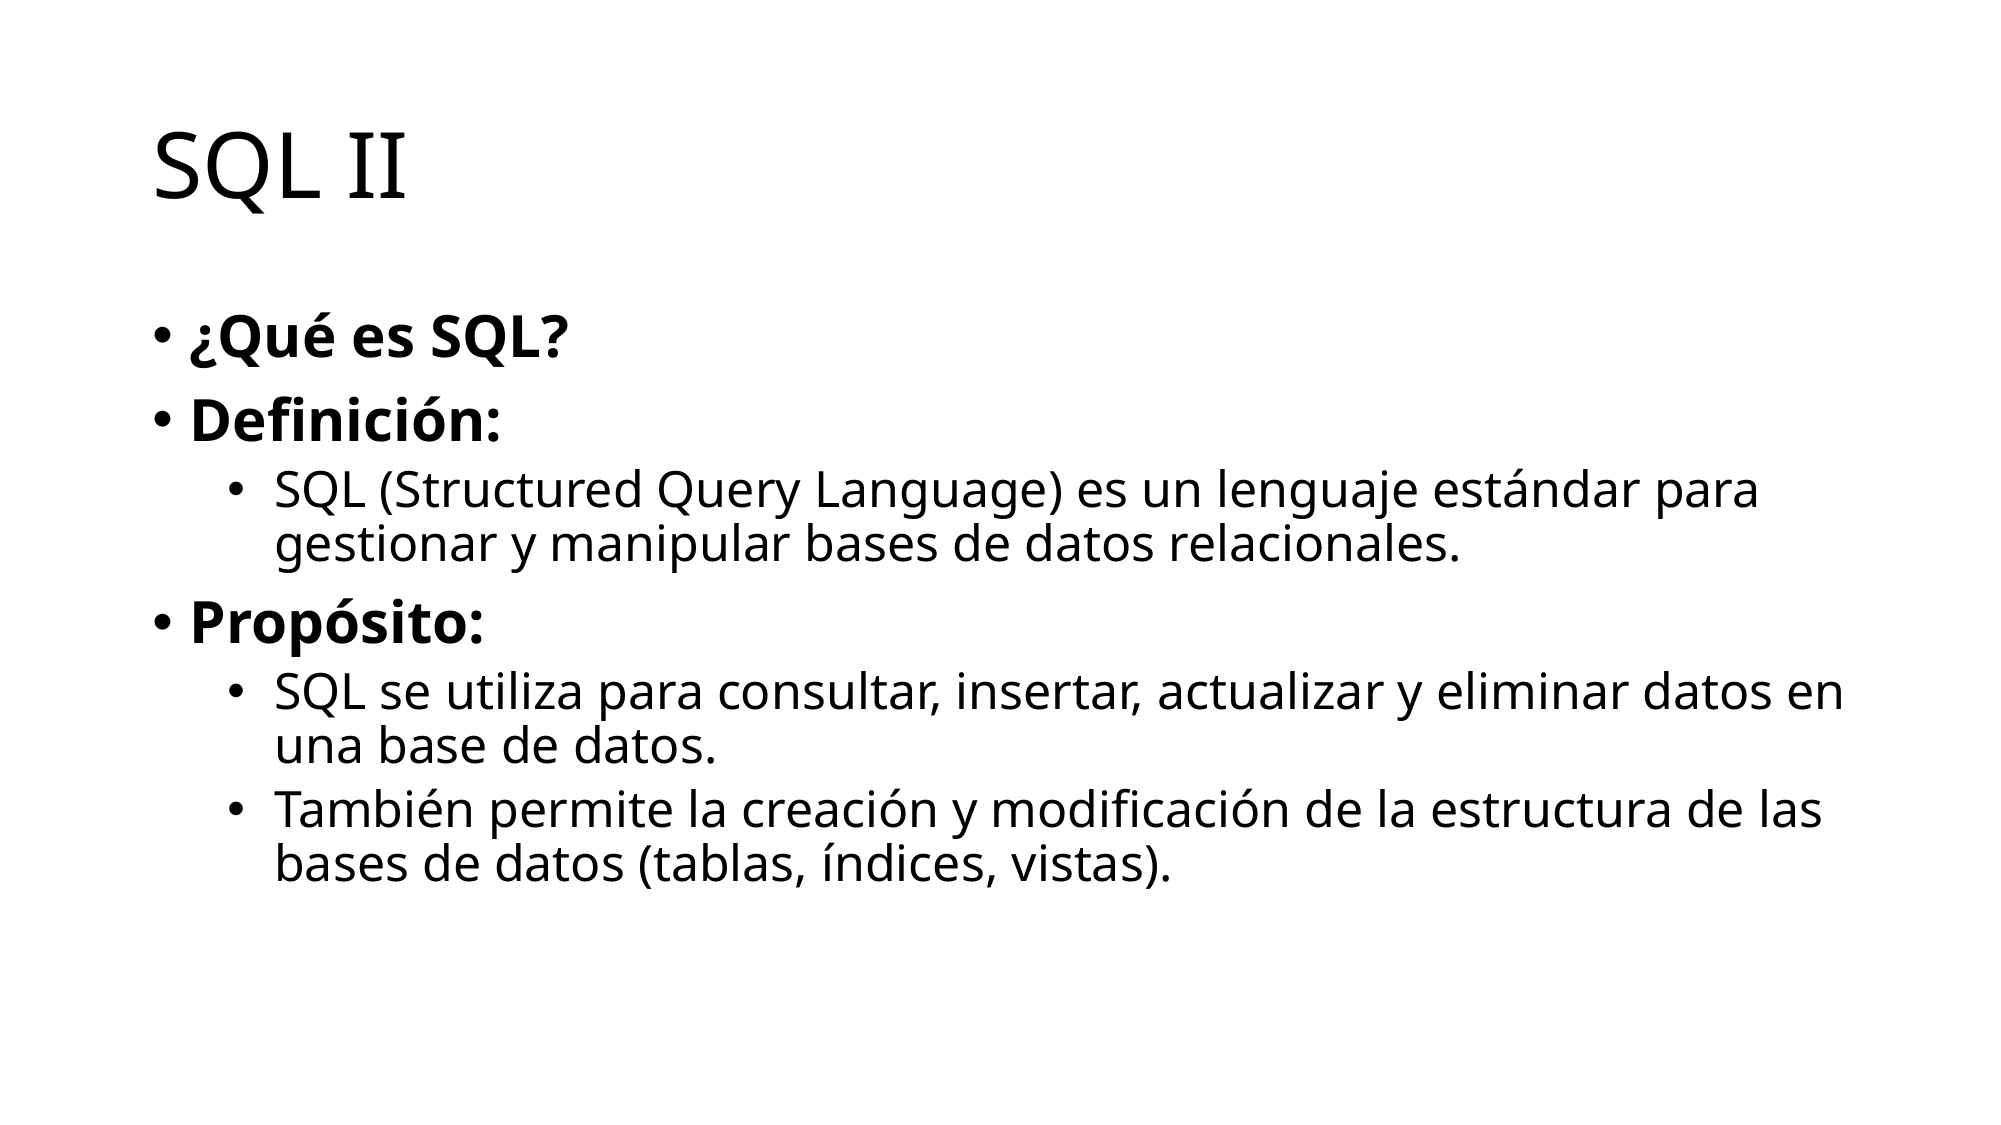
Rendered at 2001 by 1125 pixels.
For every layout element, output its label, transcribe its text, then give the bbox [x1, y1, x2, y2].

list ¿Qué es SQL? Definición: SQL (Structured Query Language) es un lenguaje estándar para gestionar y manipular bases de datos relacionales. Propósito: SQL se utiliza para consultar, insertar, actualizar y eliminar datos en una base de datos. También permite la creación y modificación de la estructura de las bases de datos (tablas, índices, vistas). [137, 299, 1863, 1014]
title SQL II [137, 59, 1863, 278]
